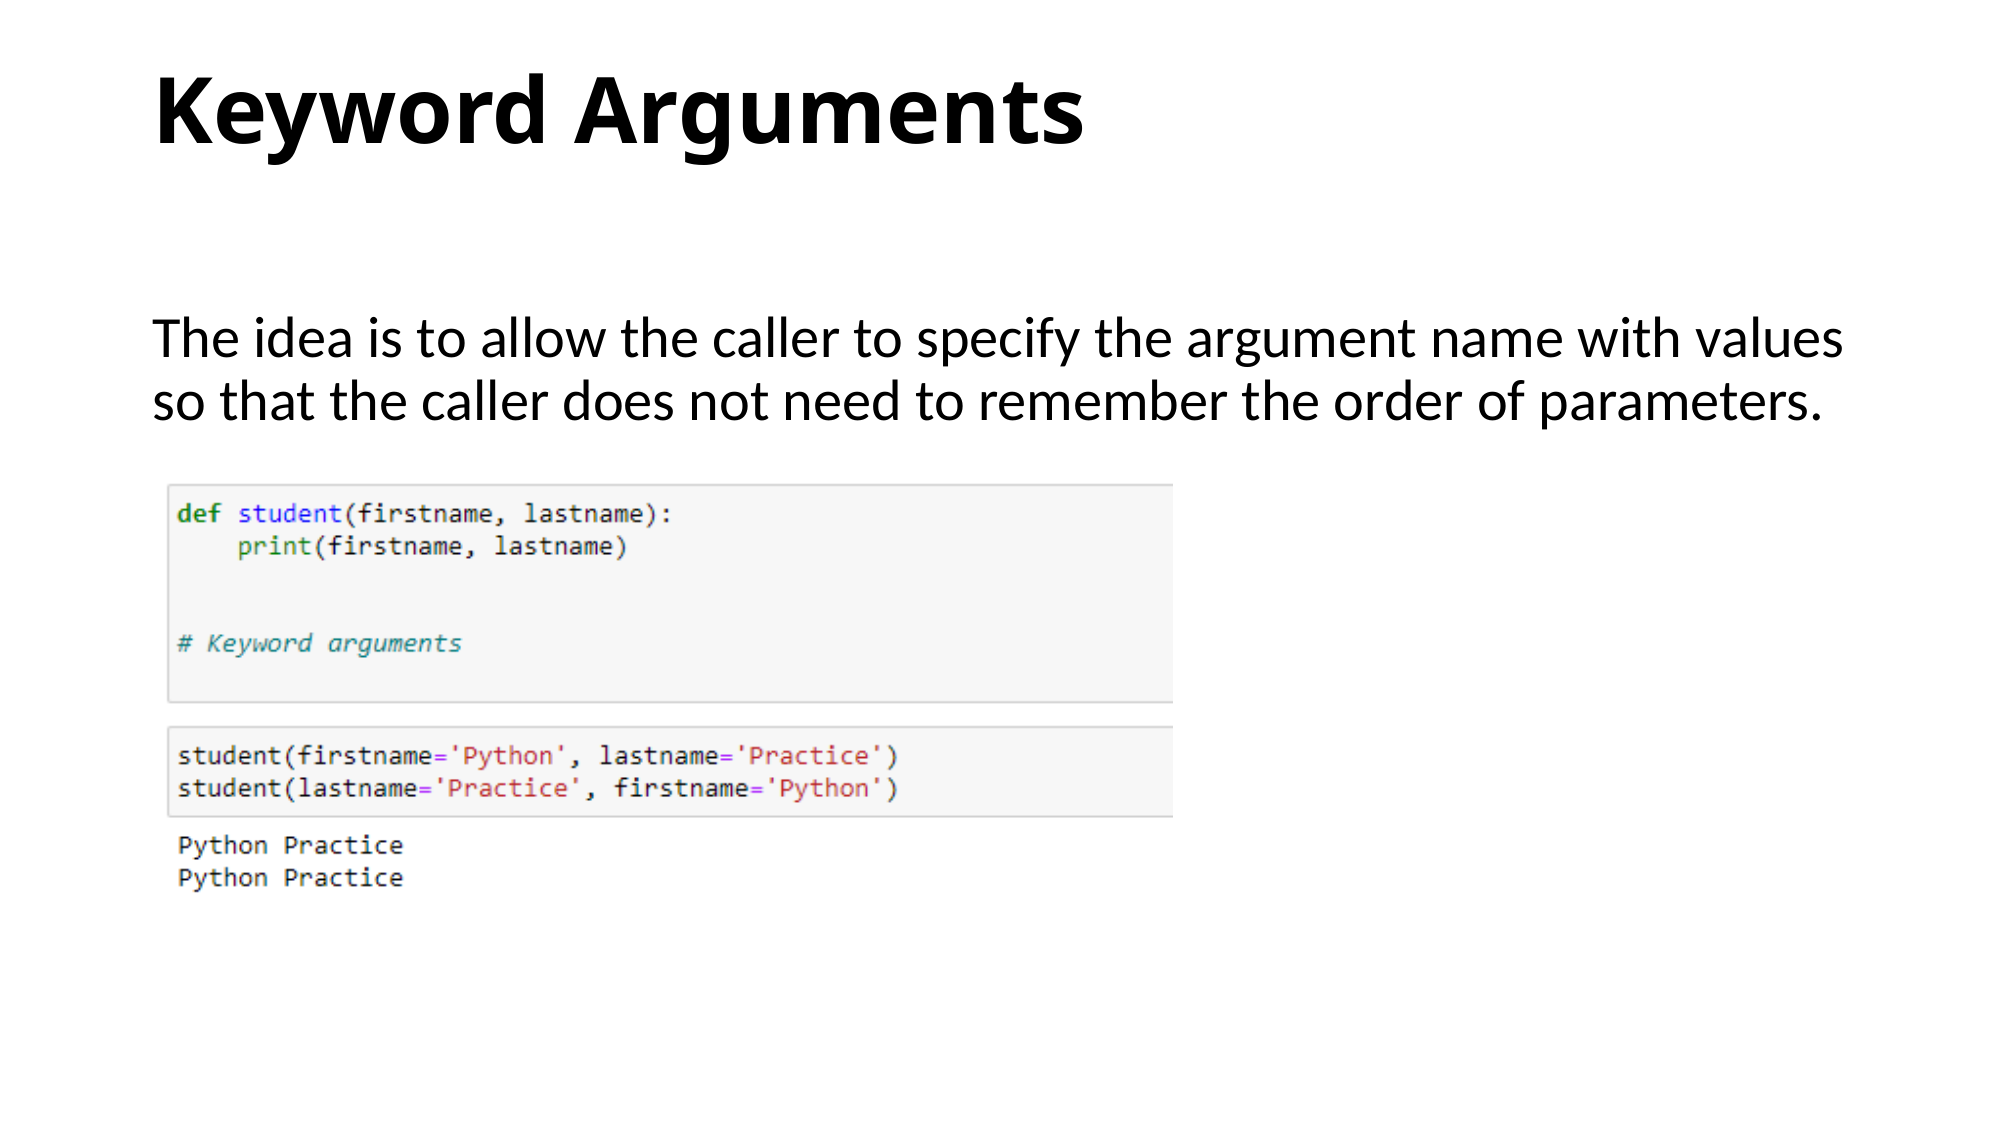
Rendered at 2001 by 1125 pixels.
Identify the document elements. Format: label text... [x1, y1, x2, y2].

list The idea is to allow the caller to specify the argument name with values so that the caller does not need to remember the order of parameters. [137, 299, 1863, 1014]
title Keyword Arguments [137, 59, 1863, 278]
picture [152, 473, 1173, 919]
